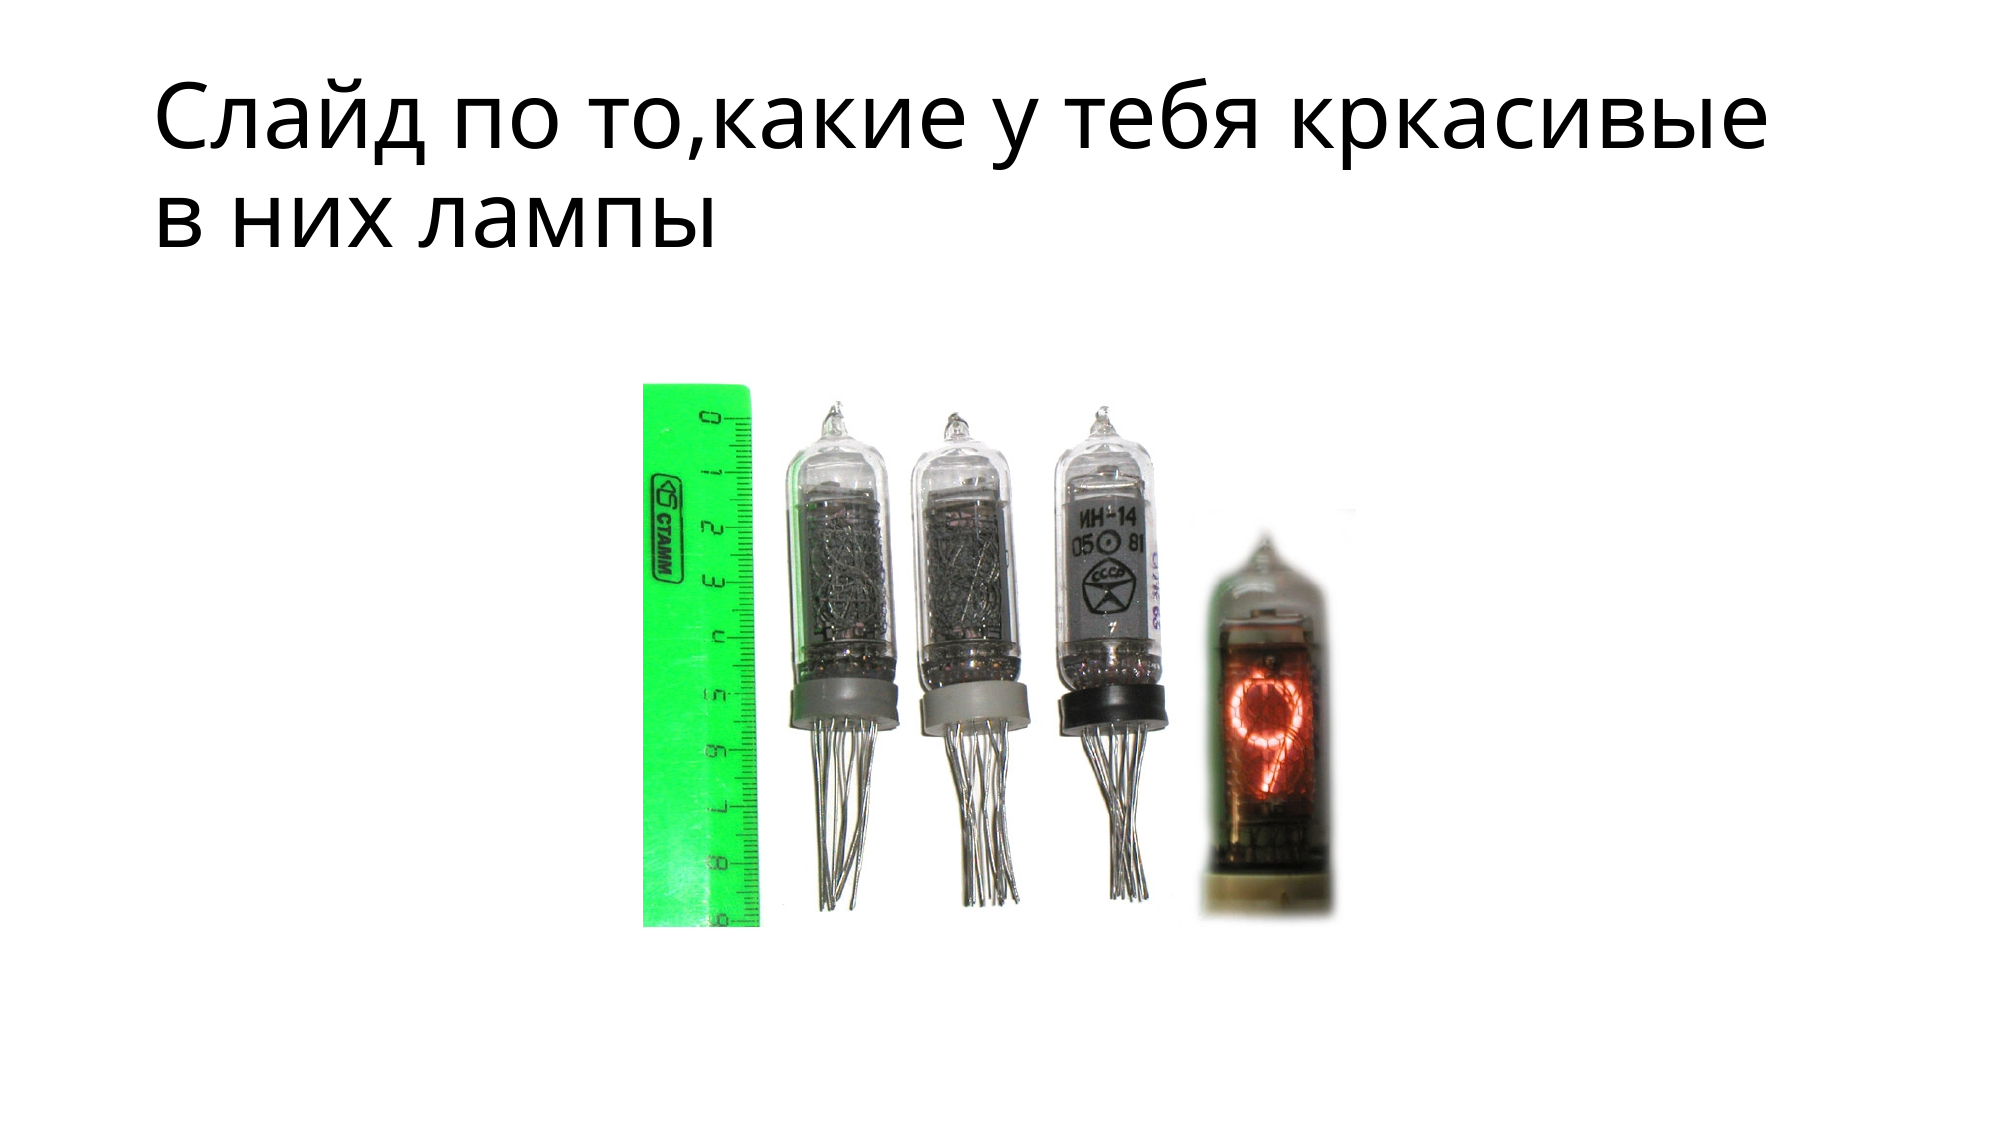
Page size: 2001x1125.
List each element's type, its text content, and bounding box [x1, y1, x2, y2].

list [643, 299, 1357, 1014]
title Слайд по то,какие у тебя кркасивые в них лампы [137, 59, 1863, 278]
